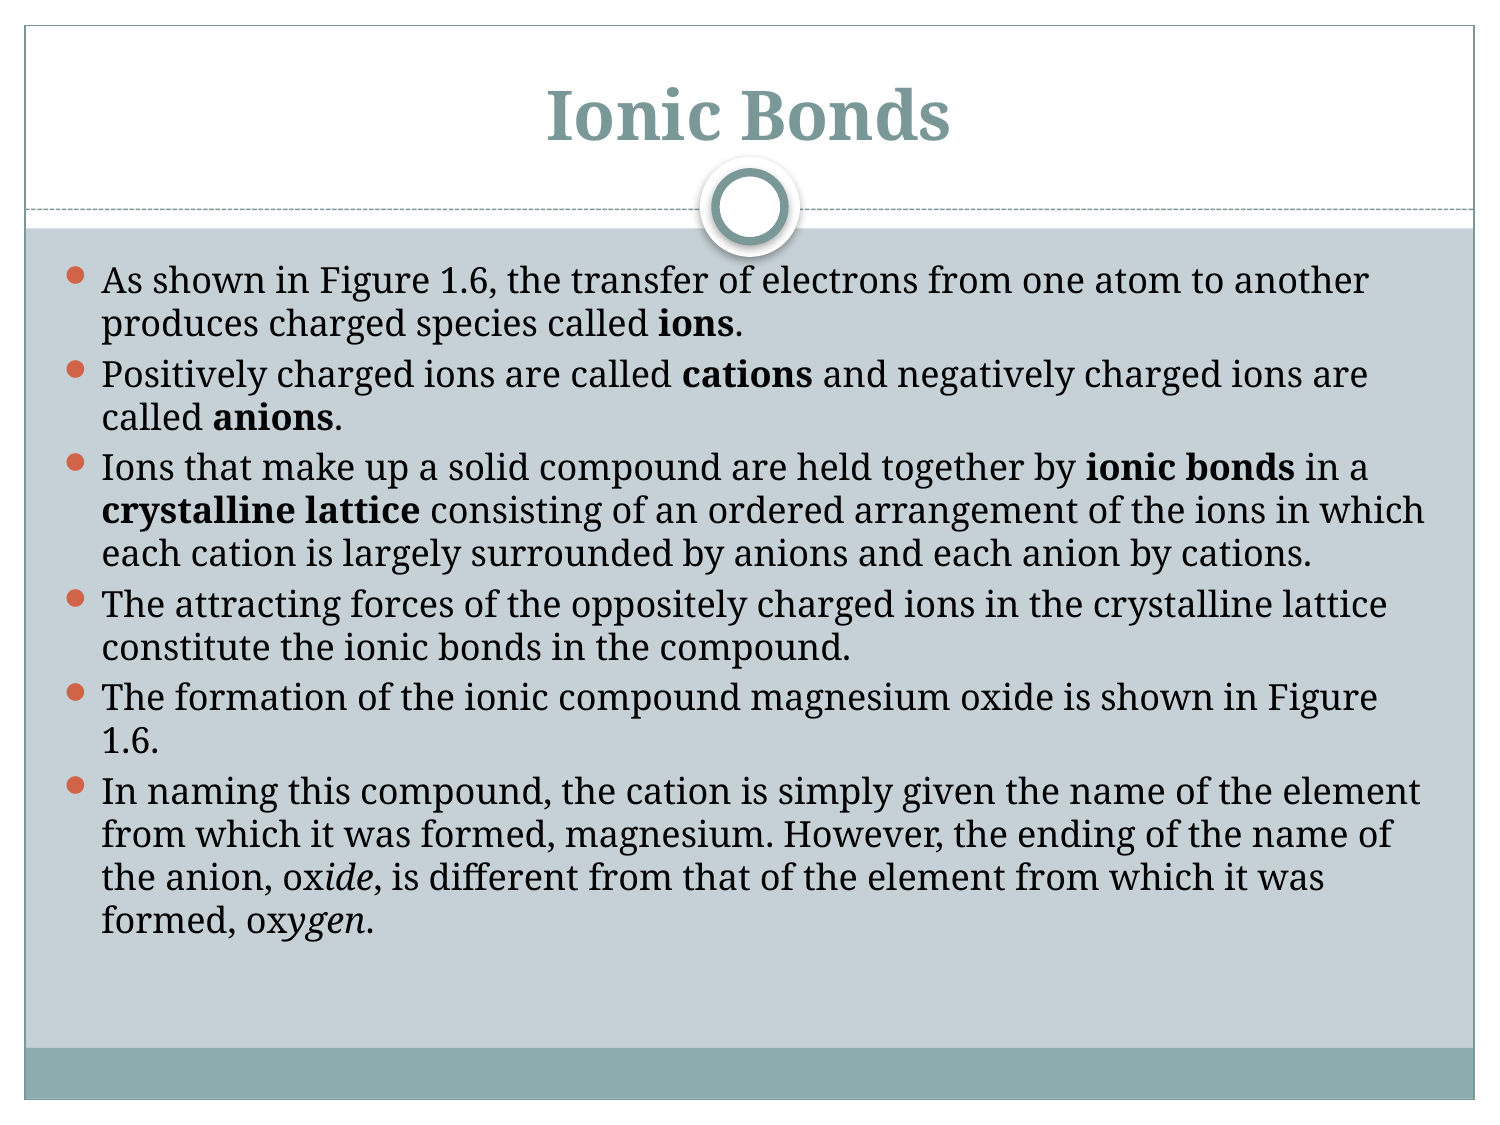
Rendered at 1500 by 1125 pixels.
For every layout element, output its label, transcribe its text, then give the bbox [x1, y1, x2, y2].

list As shown in Figure 1.6, the transfer of electrons from one atom to another produces charged species called ions. Positively charged ions are called cations and negatively charged ions are called anions. Ions that make up a solid compound are held together by ionic bonds in a crystalline lattice consisting of an ordered arrangement of the ions in which each cation is largely surrounded by anions and each anion by cations. The attracting forces of the oppositely charged ions in the crystalline lattice constitute the ionic bonds in the compound. The formation of the ionic compound magnesium oxide is shown in Figure 1.6. In naming this compound, the cation is simply given the name of the element from which it was formed, magnesium. However, the ending of the name of the anion, oxide, is different from that of the element from which it was formed, oxygen. [49, 250, 1445, 1001]
title Ionic Bonds [49, 37, 1450, 162]
